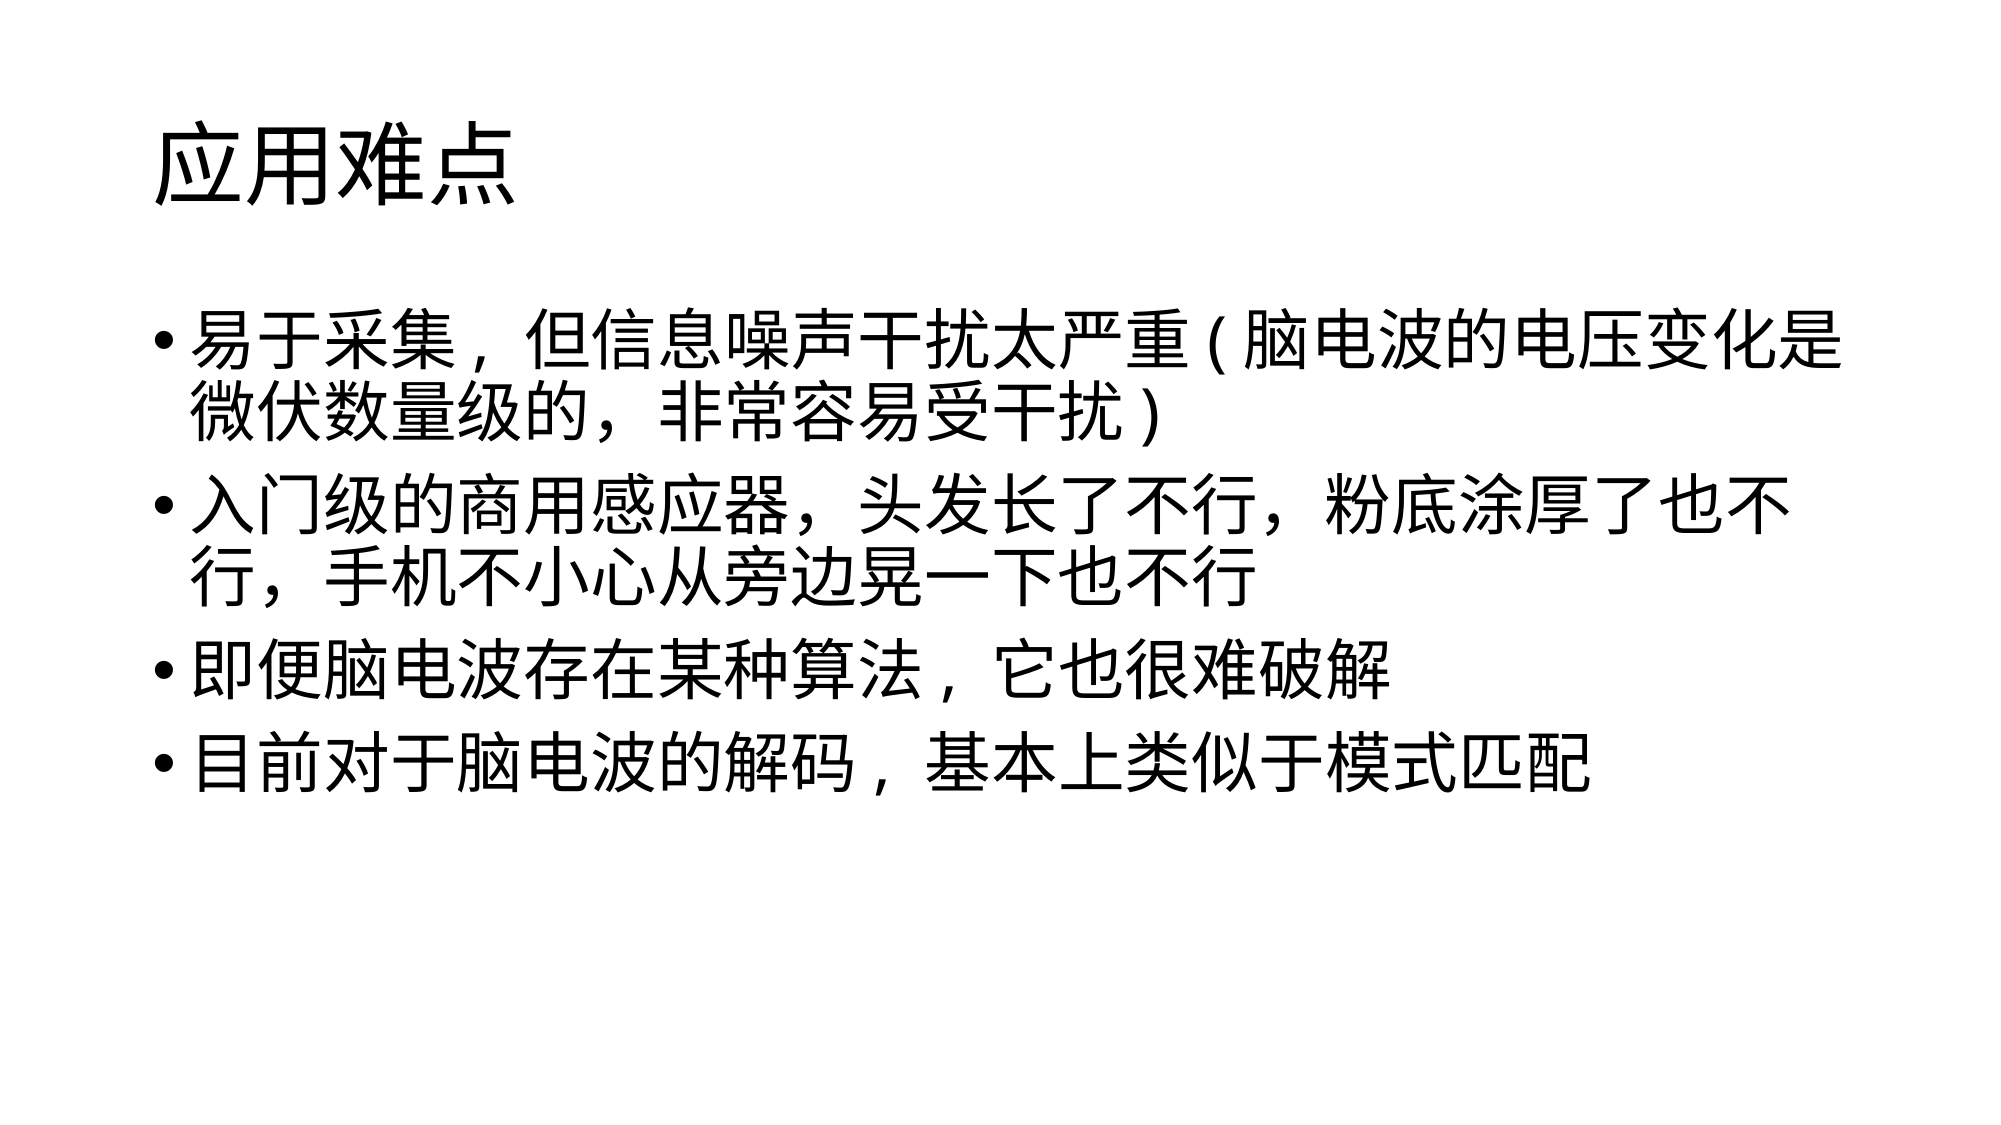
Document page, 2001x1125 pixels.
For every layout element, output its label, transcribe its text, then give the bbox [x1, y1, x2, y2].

title 应用难点 [137, 59, 1863, 278]
list 易于采集, 但信息噪声干扰太严重(脑电波的电压变化是微伏数量级的，非常容易受干扰) 入门级的商用感应器，头发长了不行，粉底涂厚了也不行，手机不小心从旁边晃一下也不行 即便脑电波存在某种算法, 它也很难破解 目前对于脑电波的解码, 基本上类似于模式匹配 [137, 299, 1863, 1014]
